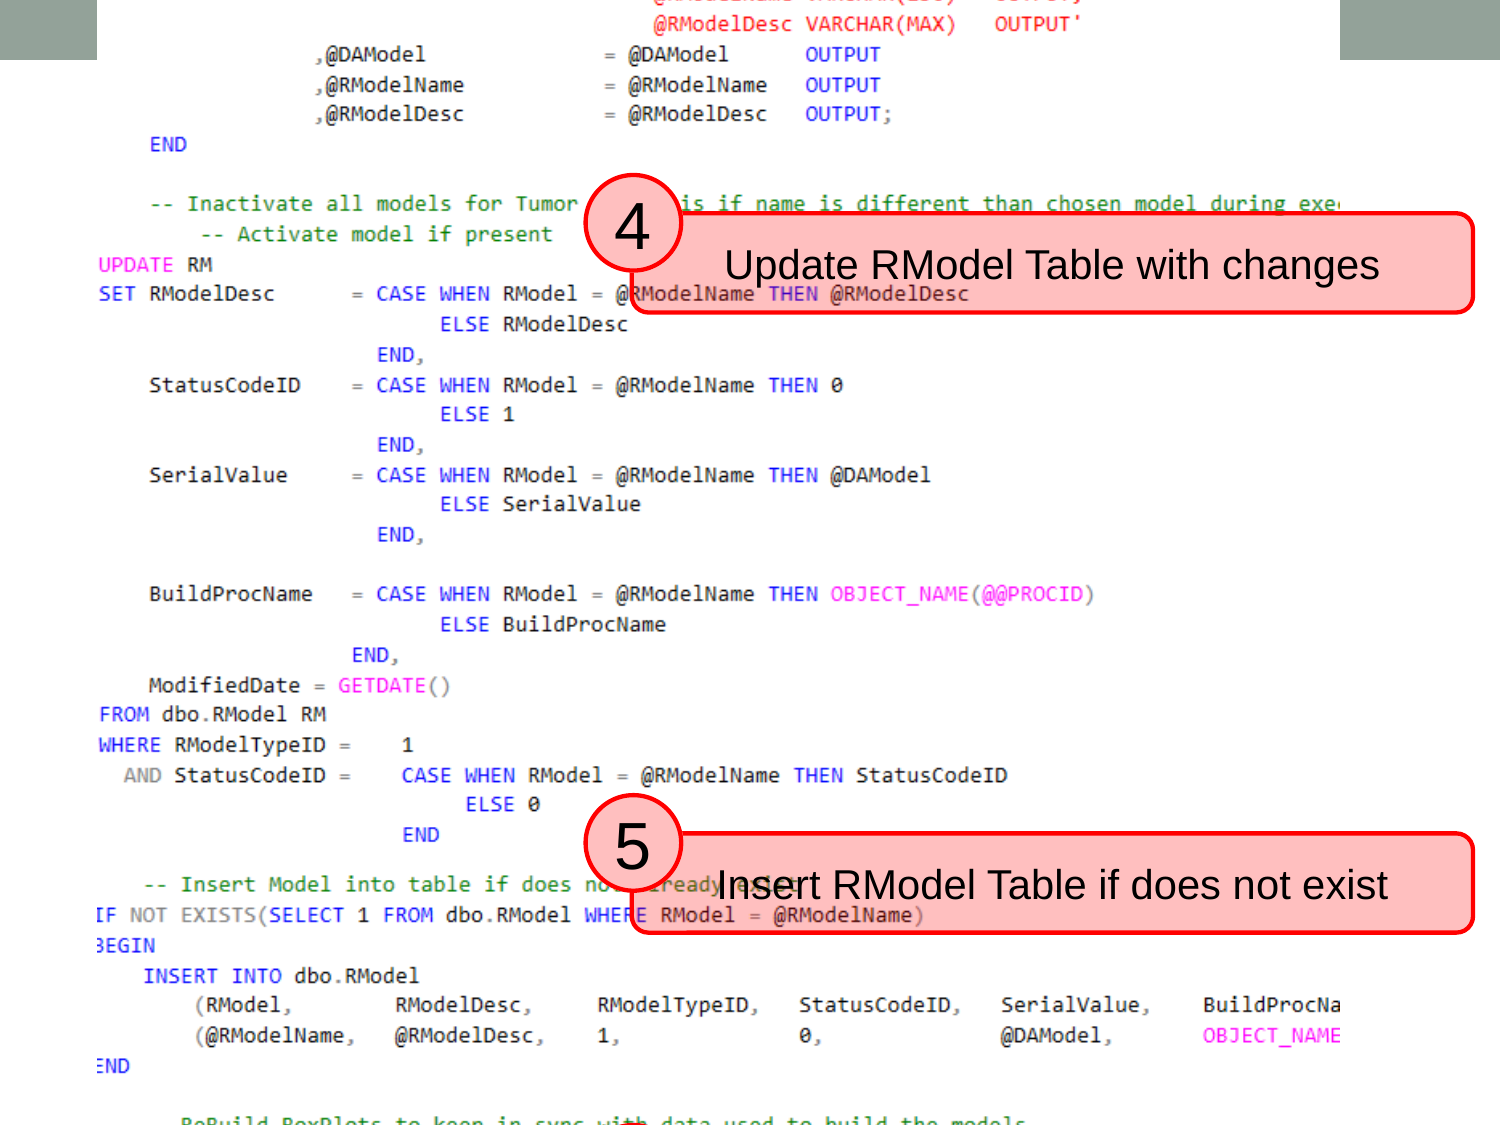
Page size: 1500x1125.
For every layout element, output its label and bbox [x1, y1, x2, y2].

text_box [97, 0, 1474, 1125]
